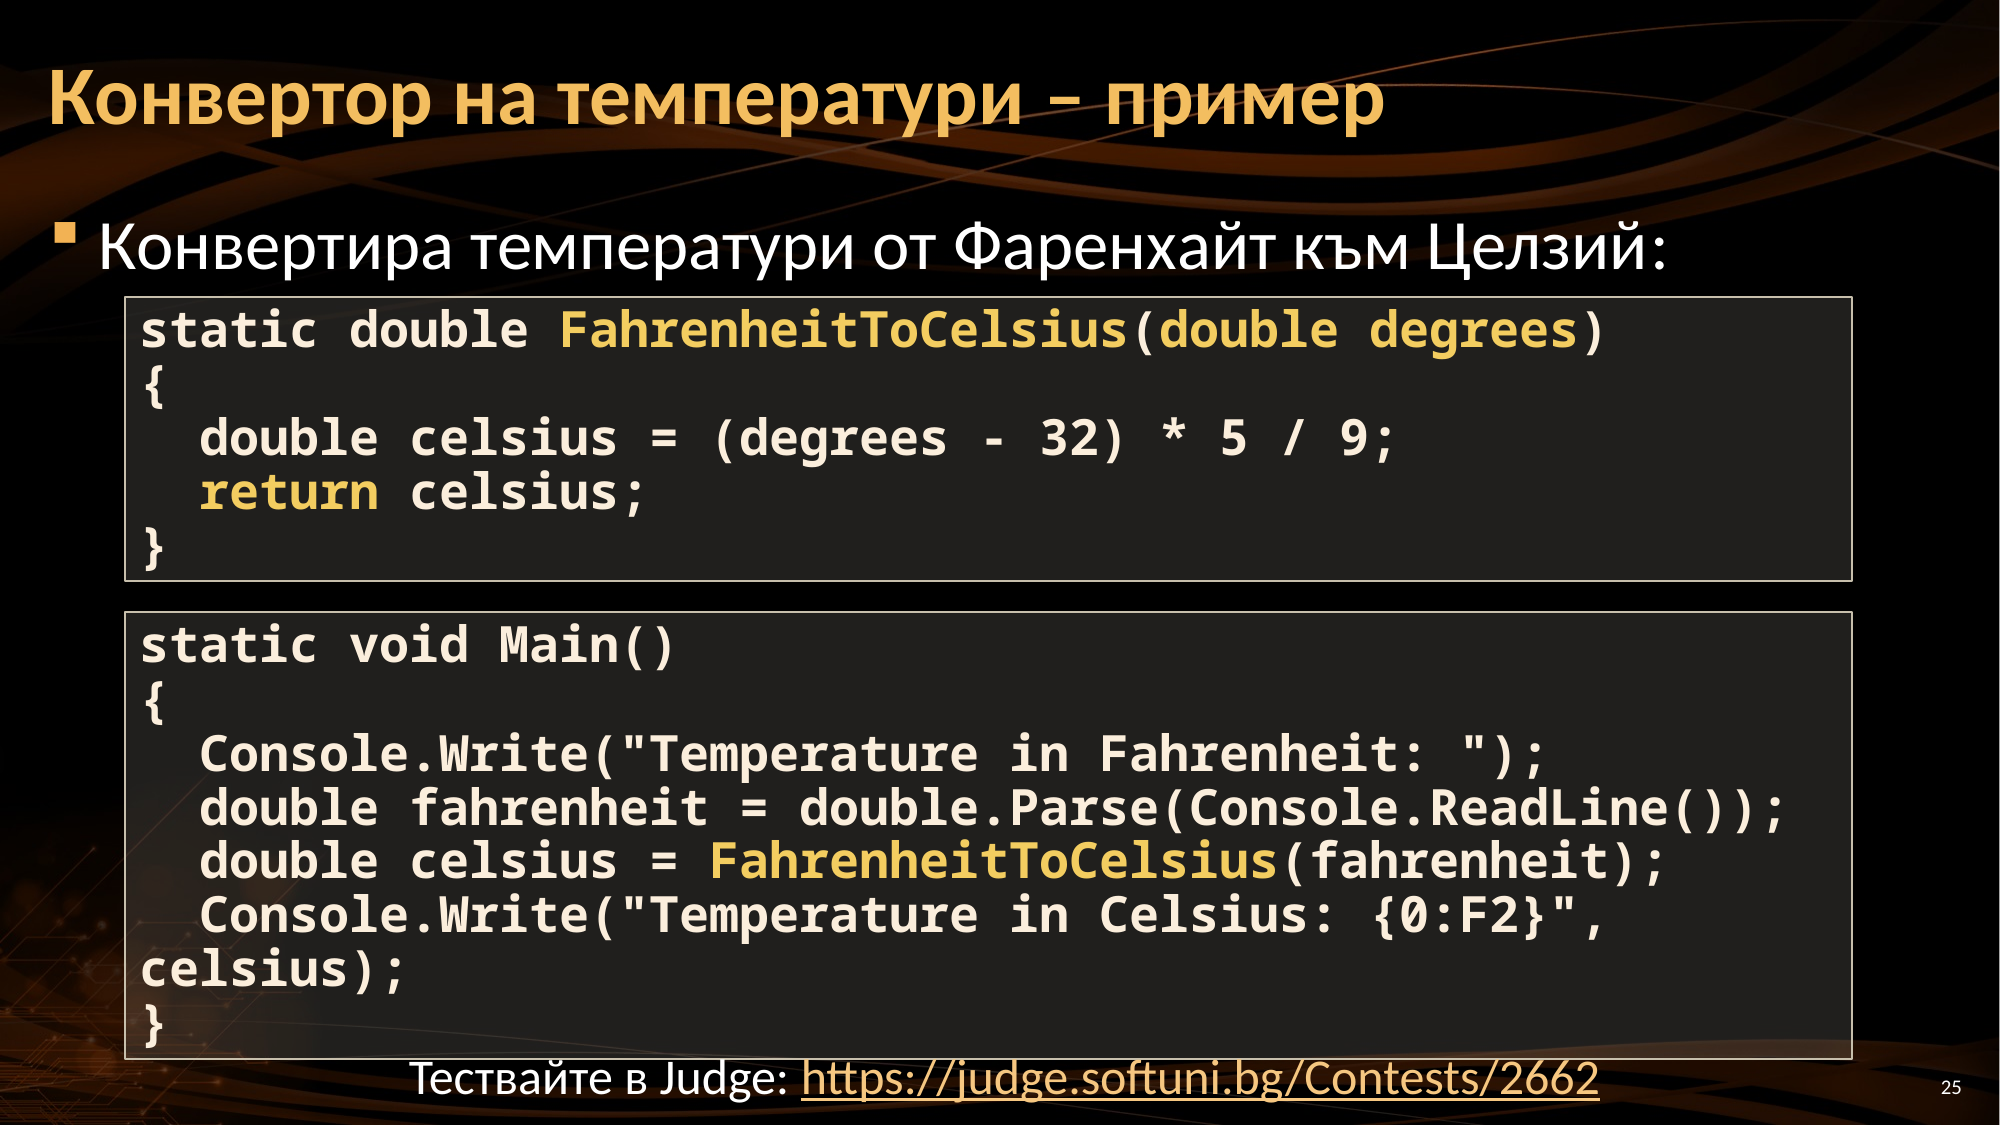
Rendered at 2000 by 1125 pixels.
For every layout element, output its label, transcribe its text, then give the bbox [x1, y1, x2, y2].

list Конвертира температури от Фаренхайт към Целзий: [31, 189, 1968, 1103]
text_box Тествайте в Judge: https://judge.softuni.bg/Contests/2662 [394, 1036, 1616, 1112]
slide_number 25 [1897, 1070, 1968, 1103]
text_box static double FahrenheitToCelsius(double degrees) { double celsius = (degrees - 32) * 5 / 9; return celsius; } [124, 296, 1852, 582]
picture [0, 0, 2000, 1125]
text_box static void Main() { Console.Write("Temperature in Fahrenheit: "); double fahrenheit = double.Parse(Console.ReadLine()); double celsius = FahrenheitToCelsius(fahrenheit); Console.Write("Temperature in Celsius: {0:F2}", celsius); } [124, 612, 1852, 1059]
title Конвертор на температури – пример [30, 6, 1968, 189]
